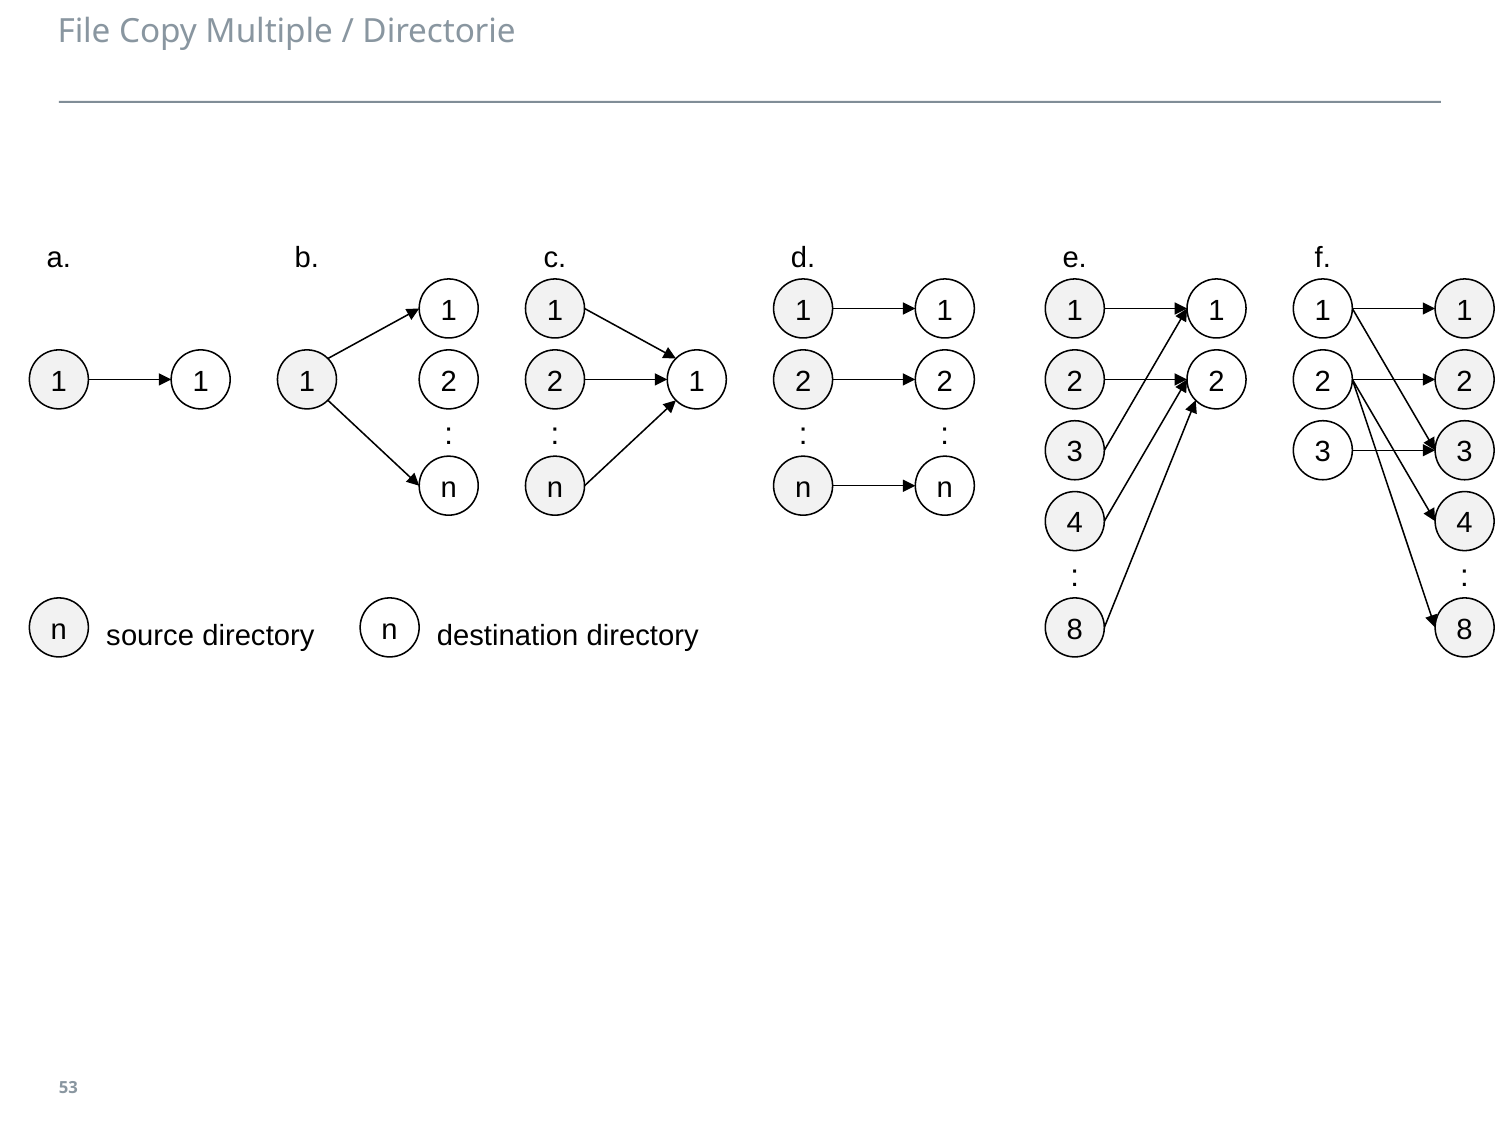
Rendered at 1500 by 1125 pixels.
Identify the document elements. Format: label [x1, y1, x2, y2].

text_box [27, 595, 91, 660]
text_box [98, 608, 350, 659]
text_box [771, 347, 977, 518]
text_box [39, 230, 79, 281]
text_box [275, 276, 481, 518]
text_box [429, 608, 681, 659]
text_box [771, 230, 977, 341]
text_box [287, 230, 327, 281]
text_box [1043, 230, 1249, 660]
title [57, 1, 1440, 96]
text_box [523, 230, 729, 518]
text_box [1291, 230, 1497, 660]
text_box [358, 595, 422, 660]
text_box [27, 347, 233, 411]
